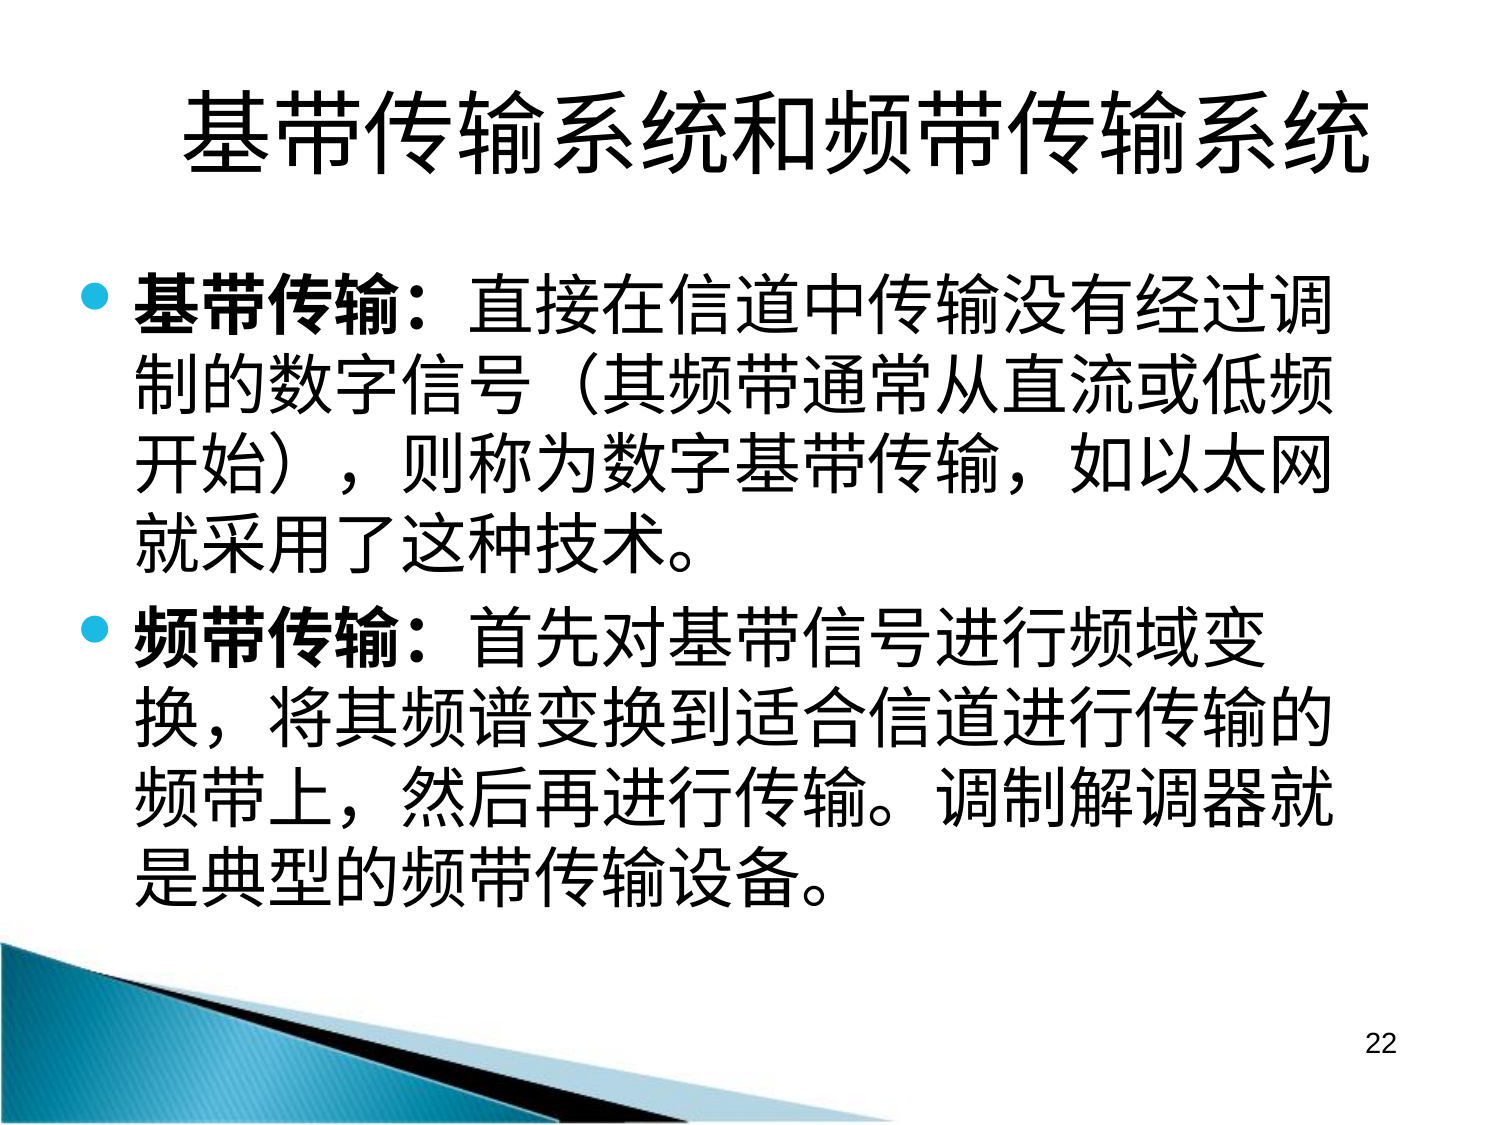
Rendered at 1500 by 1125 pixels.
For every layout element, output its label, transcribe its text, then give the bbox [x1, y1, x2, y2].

slide_number 22 [1062, 1016, 1413, 1096]
list 基带传输：直接在信道中传输没有经过调制的数字信号（其频带通常从直流或低频开始），则称为数字基带传输，如以太网就采用了这种技术。 频带传输：首先对基带信号进行频域变换，将其频谱变换到适合信道进行传输的频带上，然后再进行传输。调制解调器就是典型的频带传输设备。 [62, 254, 1413, 998]
title 基带传输系统和频带传输系统 [62, 37, 1413, 226]
picture [0, 823, 914, 1125]
